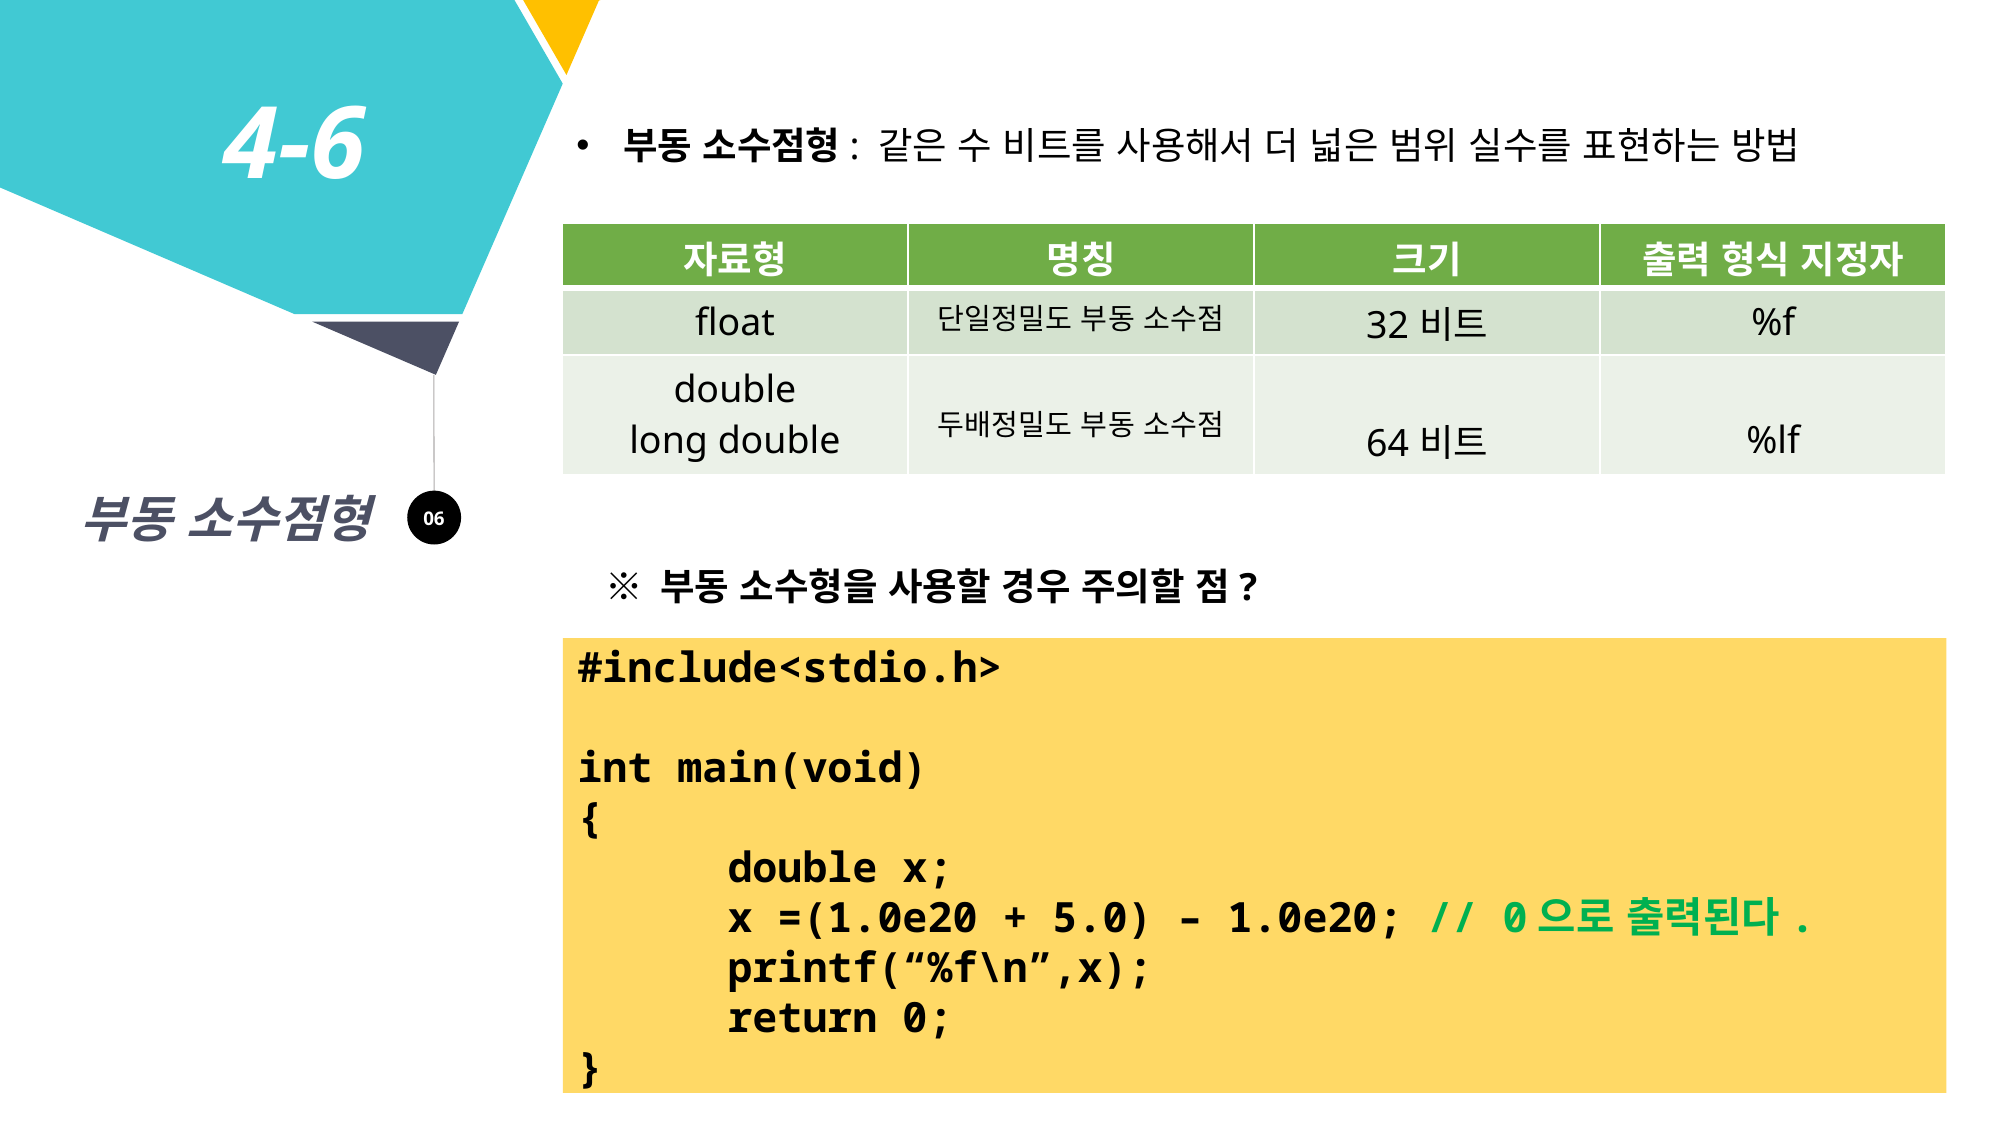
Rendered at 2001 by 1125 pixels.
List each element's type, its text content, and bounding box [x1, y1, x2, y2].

text_box 부동 소수점형 [23, 479, 386, 555]
table_cell 32비트 [1255, 291, 1599, 354]
table_cell float [601, 291, 907, 354]
text_box 06 [406, 489, 463, 546]
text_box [0, 0, 601, 375]
text_box #include<stdio.h> int main(void) { double x; x =(1.0e20 + 5.0) – 1.0e20; // 0으로 출력된다. printf(“%f\n”,x); return 0; } [562, 637, 1947, 1094]
table_cell %f [1601, 291, 1945, 354]
table_cell double long double [563, 356, 907, 474]
table_cell 단일정밀도 부동 소수점 [909, 291, 1253, 354]
table_header 크기 [1255, 224, 1599, 285]
table_cell 두배정밀도 부동 소수점 [909, 356, 1253, 474]
text_box ※ 부동 소수형을 사용할 경우 주의할 점? [590, 555, 1273, 637]
table_header 자료형 [601, 224, 907, 285]
table_header 명칭 [909, 224, 1253, 285]
text_box 부동 소수점형: 같은 수 비트를 사용해서 더 넓은 범위 실수를 표현하는 방법 [601, 114, 1946, 174]
table_cell %lf [1601, 356, 1945, 474]
table_cell 64비트 [1255, 356, 1599, 474]
table_header 출력 형식 지정자 [1601, 224, 1945, 285]
